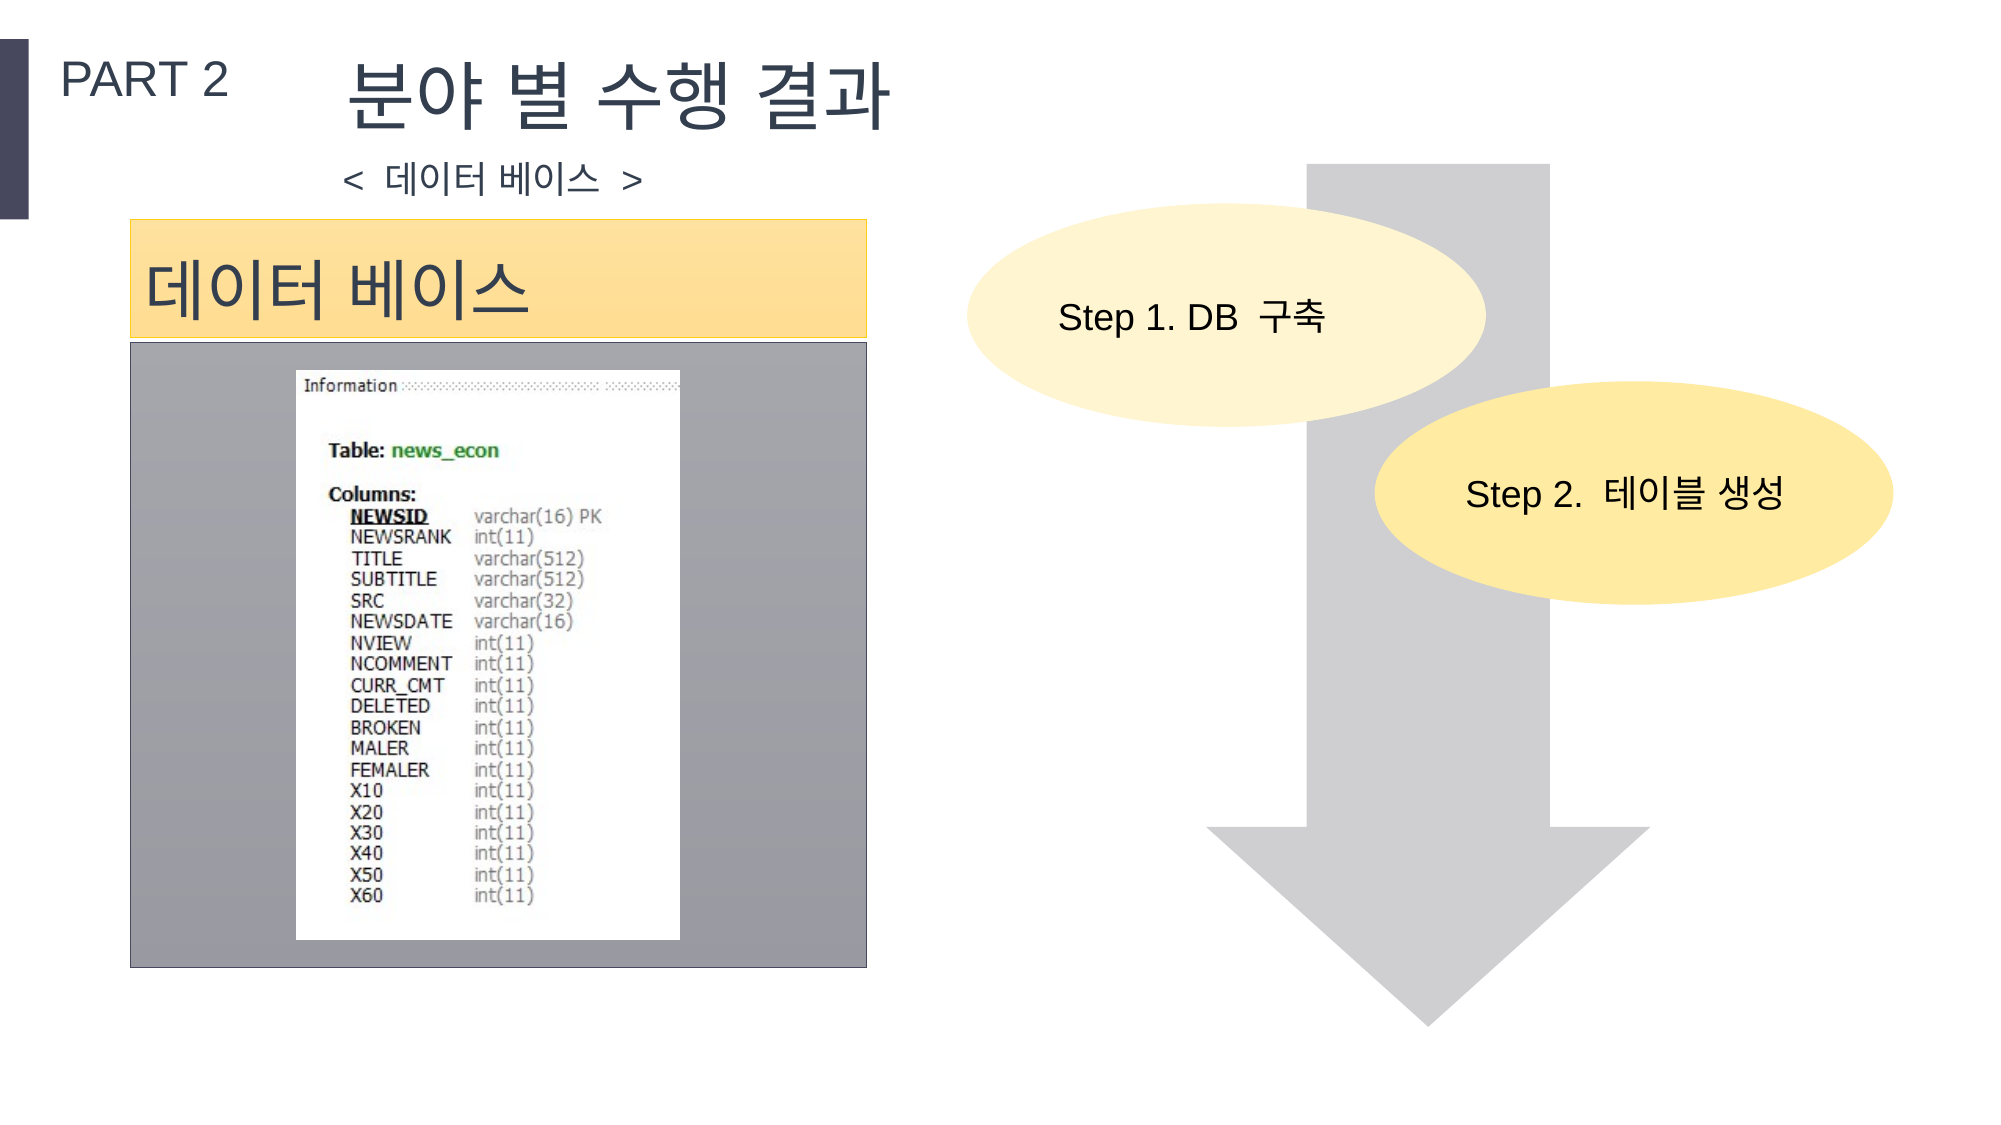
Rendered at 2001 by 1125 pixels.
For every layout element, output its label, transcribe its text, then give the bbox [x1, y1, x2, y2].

text_box [0, 38, 30, 220]
text_box Step 2. 테이블 생성 [1648, 380, 1894, 606]
text_box PART 2 [45, 39, 245, 114]
picture [296, 370, 680, 940]
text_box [1208, 164, 1648, 1026]
text_box Step 1. DB 구축 [966, 202, 1208, 428]
text_box [130, 342, 867, 968]
text_box < 데이터 베이스 > [317, 149, 659, 209]
text_box 분야 별 수행 결과 [332, 41, 908, 147]
text_box 데이터 베이스 [130, 219, 867, 338]
